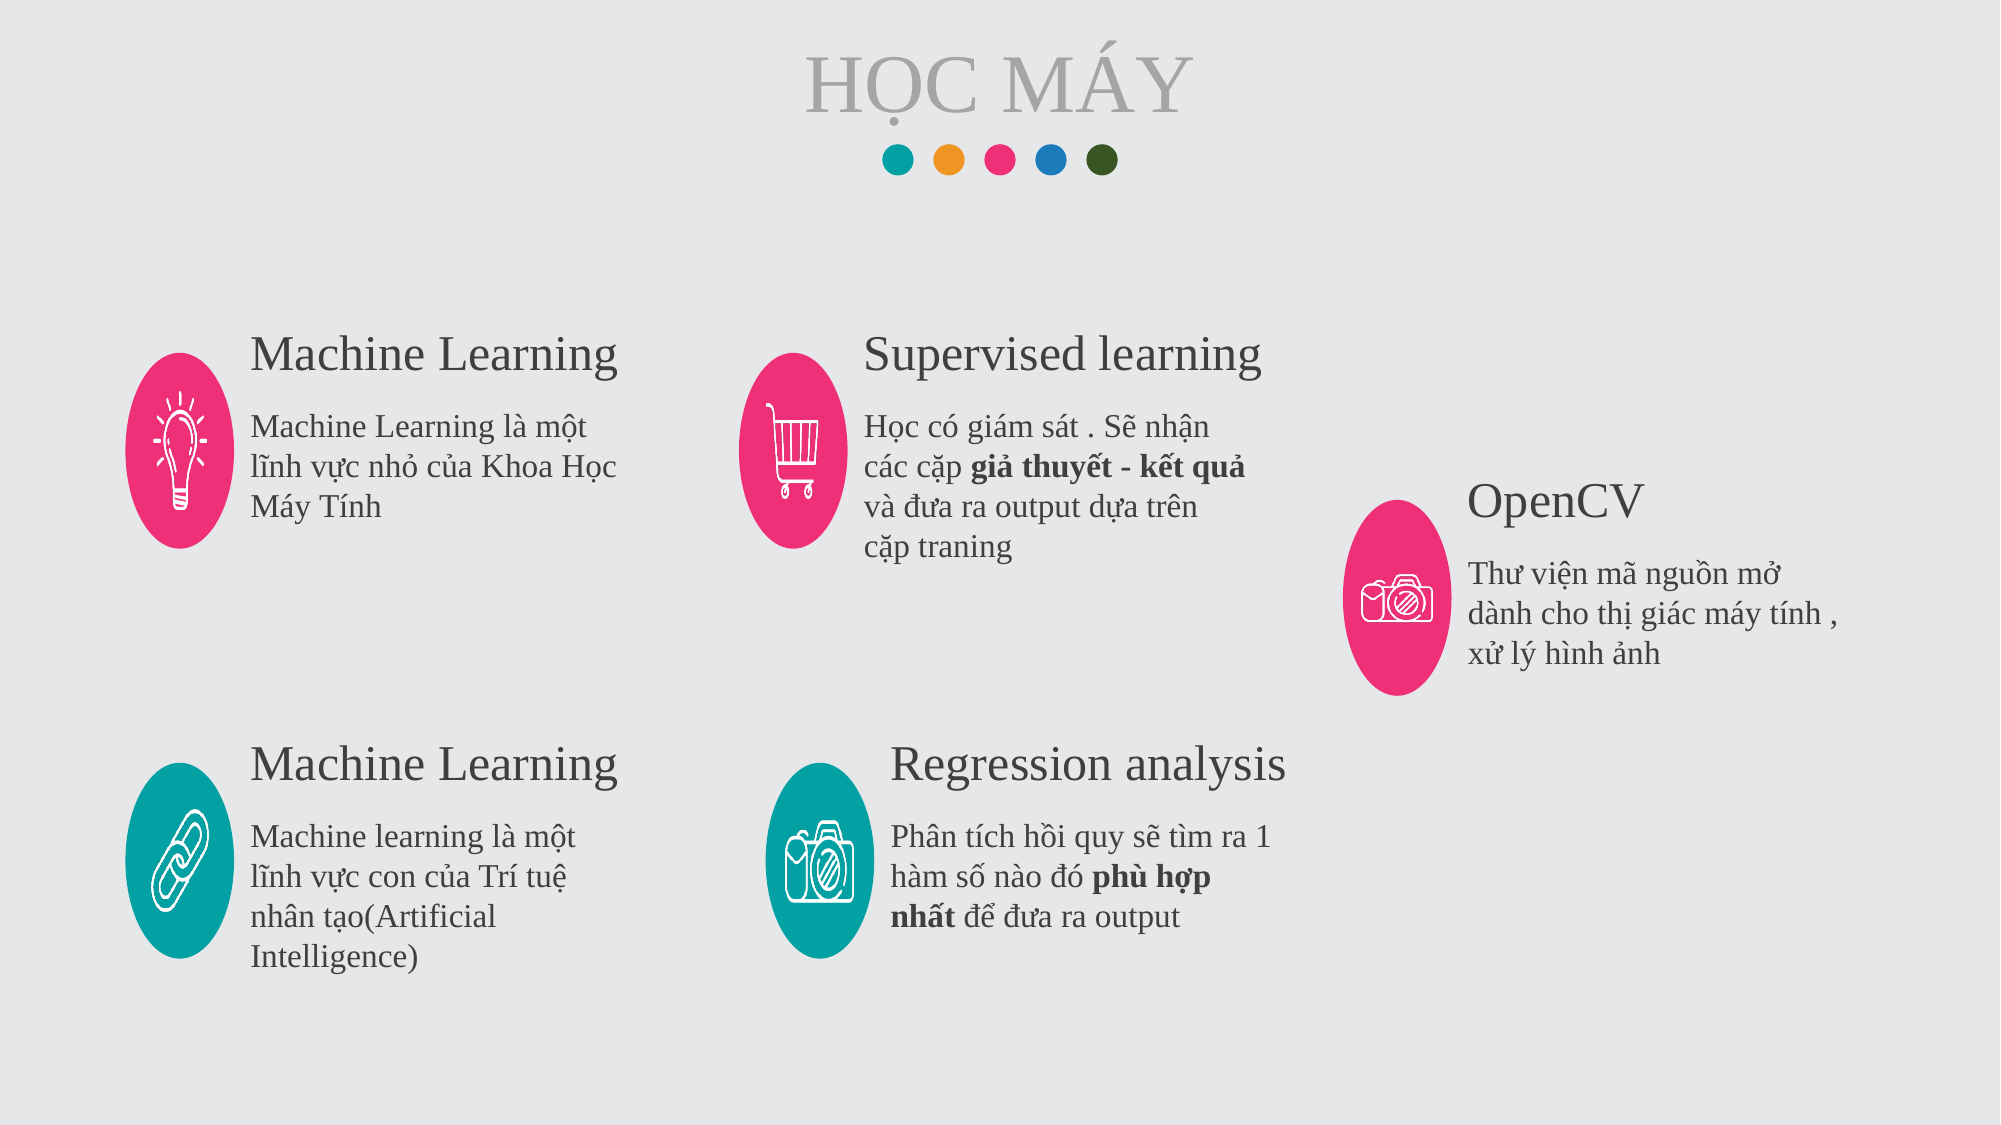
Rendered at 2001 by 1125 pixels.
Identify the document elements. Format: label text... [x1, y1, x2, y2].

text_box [765, 722, 1310, 959]
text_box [1342, 459, 1868, 696]
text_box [738, 312, 1297, 574]
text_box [882, 143, 1118, 176]
text_box HỌC MÁY [402, 21, 1597, 137]
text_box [125, 312, 651, 549]
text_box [125, 722, 651, 984]
